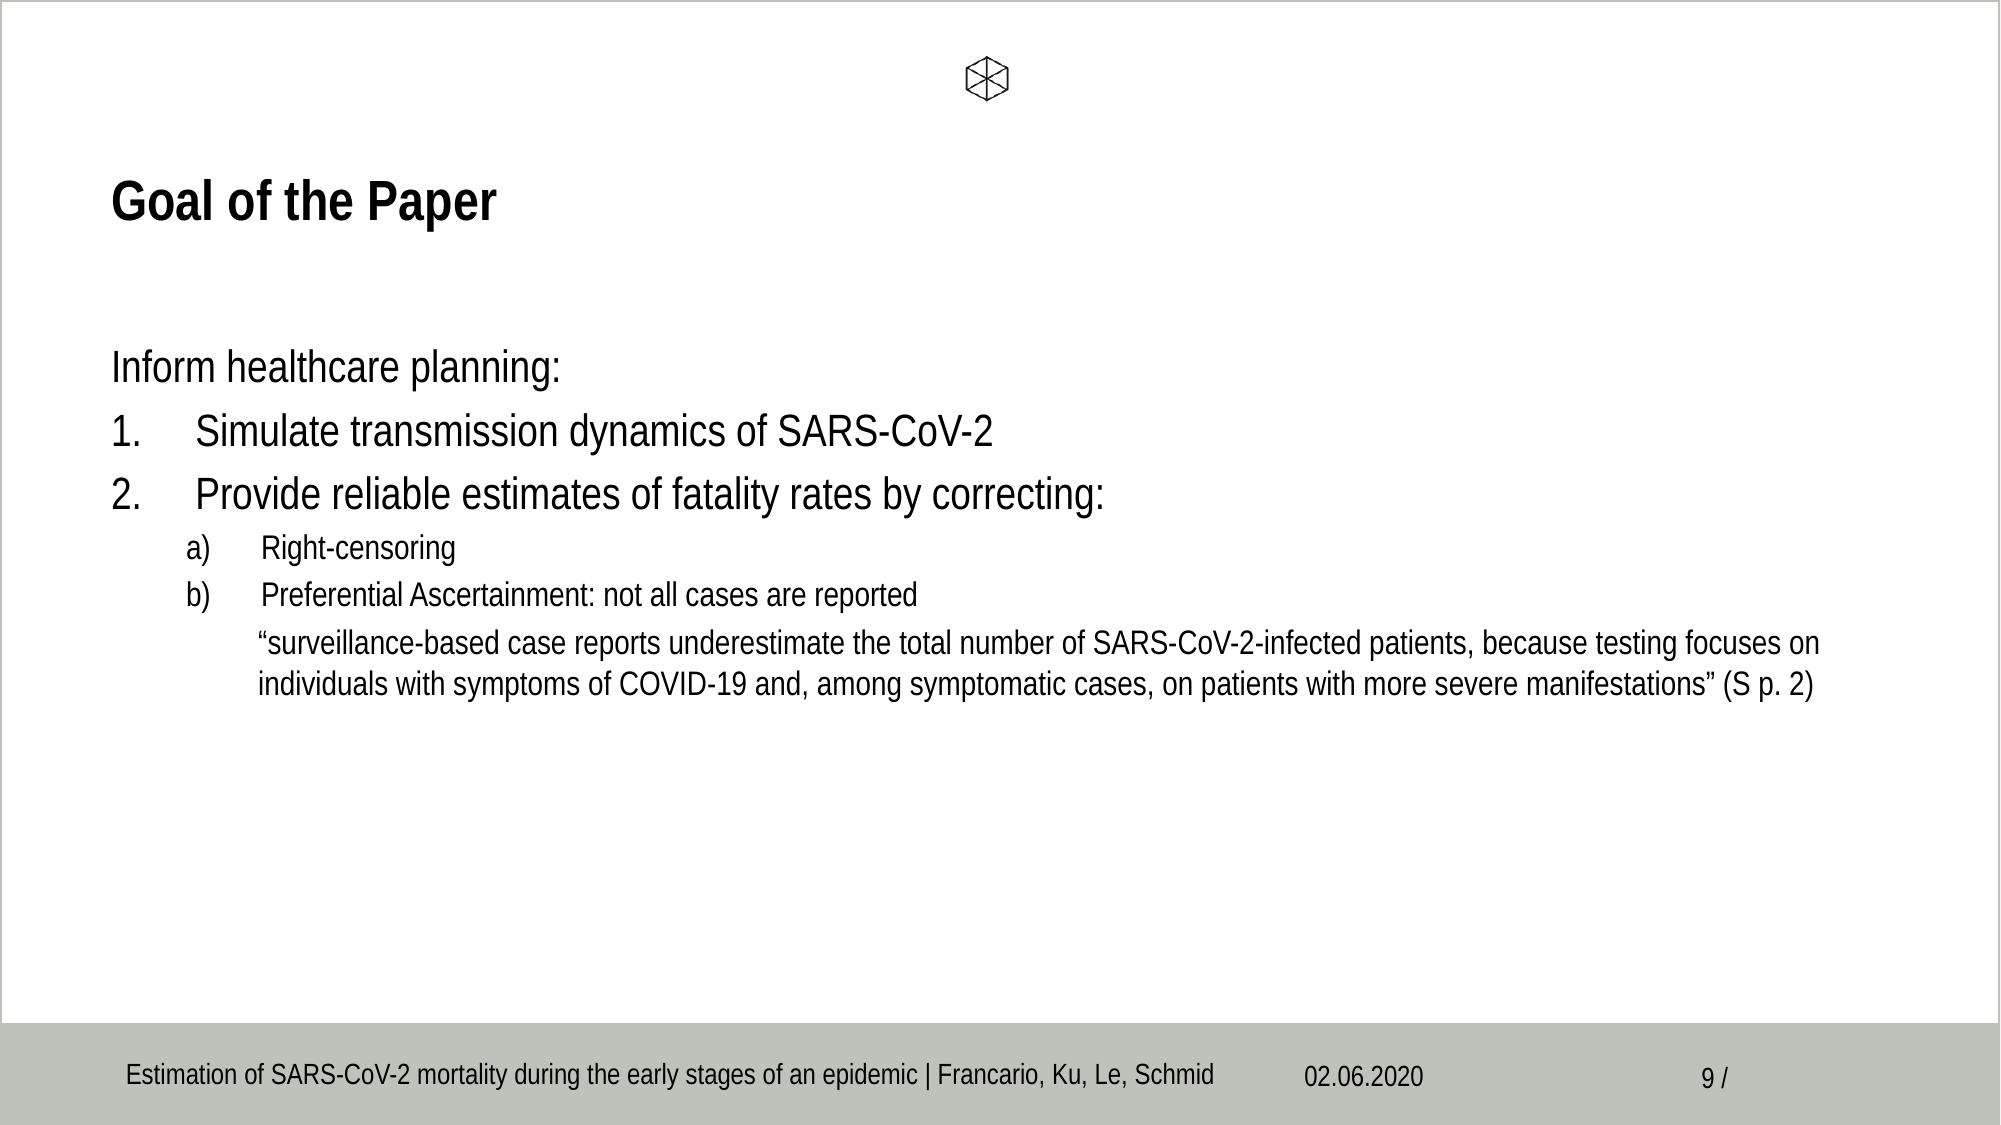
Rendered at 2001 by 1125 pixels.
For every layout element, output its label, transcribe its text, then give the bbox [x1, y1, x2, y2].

title Goal of the Paper [111, 171, 1889, 263]
picture [811, 56, 1161, 112]
list Inform healthcare planning: Simulate transmission dynamics of SARS-CoV-2 Provide reliable estimates of fatality rates by correcting: Right-censoring Preferential Ascertainment: not all cases are reported “surveillance-based case reports underestimate the total number of SARS-CoV-2-infected patients, because testing focuses on individuals with symptoms of COVID-19 and, among symptomatic cases, on patients with more severe manifestations” (S p. 2) [111, 337, 1889, 970]
